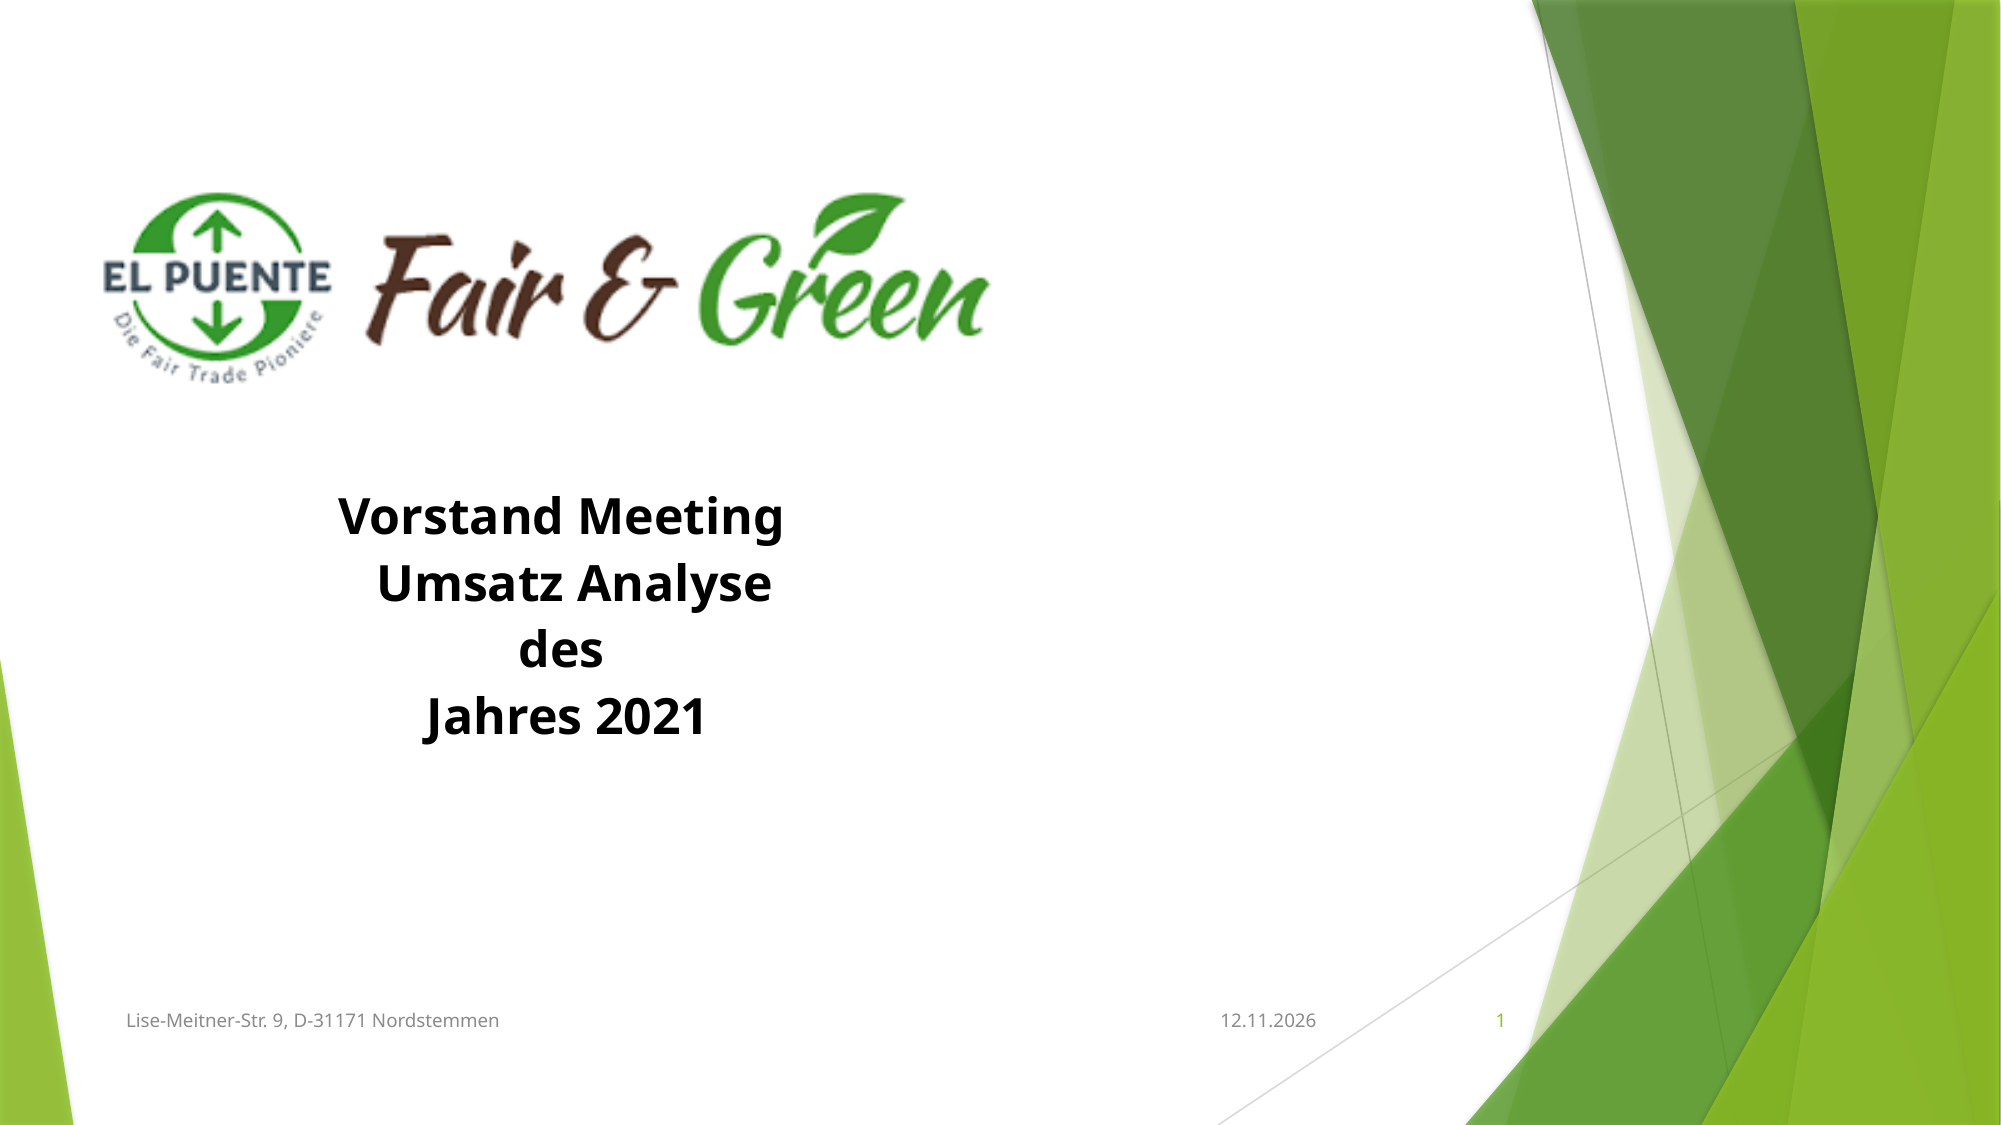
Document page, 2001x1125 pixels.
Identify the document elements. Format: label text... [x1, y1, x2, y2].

slide_number 1 [1409, 991, 1522, 1051]
picture [42, 126, 1079, 430]
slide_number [1181, 991, 1332, 1051]
footer Lise-Meitner-Str. 9, D-31171 Nordstemmen [111, 991, 1145, 1051]
text_box Vorstand Meeting Umsatz Analyse des Jahres 2021 [111, 438, 1013, 753]
